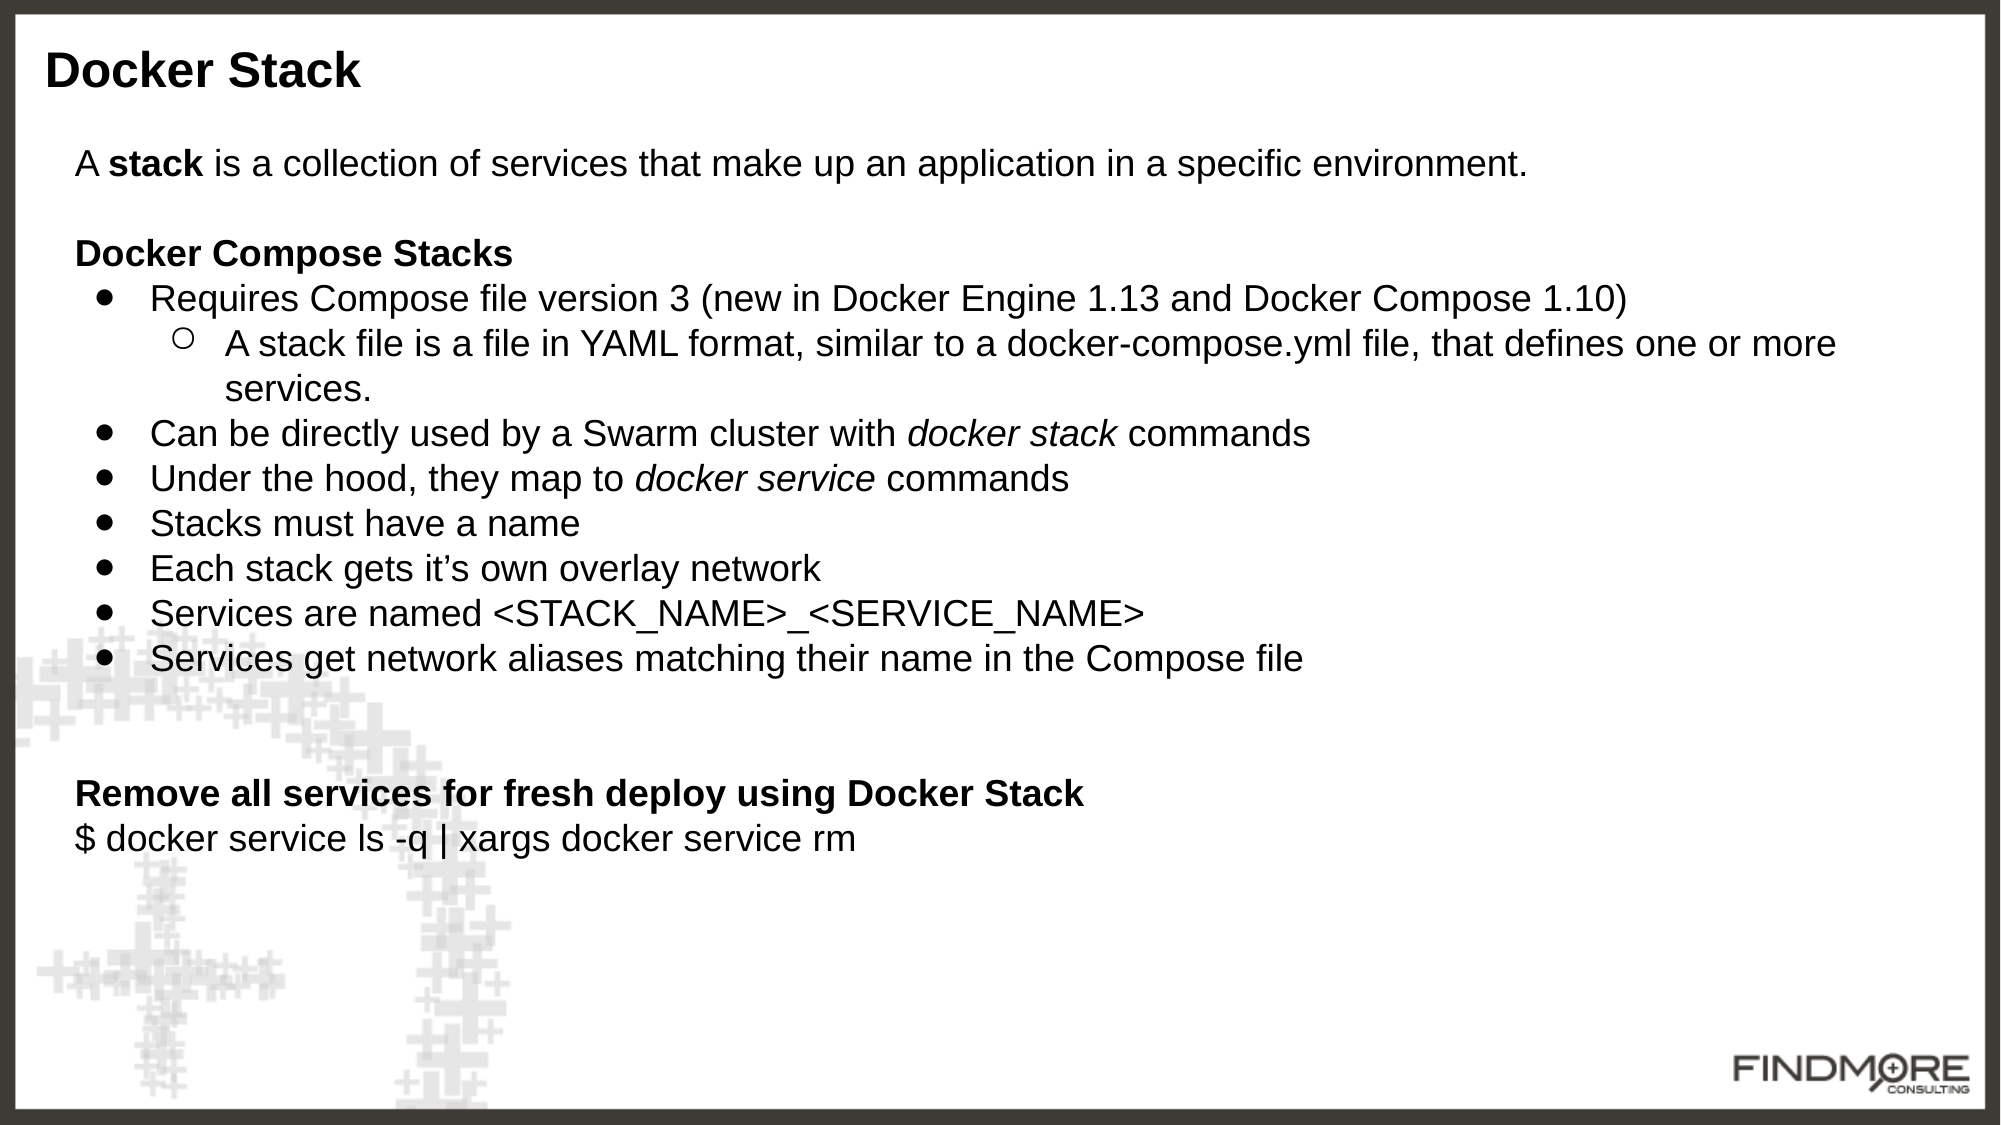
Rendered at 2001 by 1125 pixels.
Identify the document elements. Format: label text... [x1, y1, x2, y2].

text_box A stack is a collection of services that make up an application in a specific environment. Docker Compose Stacks Requires Compose file version 3 (new in Docker Engine 1.13 and Docker Compose 1.10) A stack file is a file in YAML format, similar to a docker-compose.yml file, that defines one or more services. Can be directly used by a Swarm cluster with docker stack commands Under the hood, they map to docker service commands Stacks must have a name Each stack gets it’s own overlay network Services are named <STACK_NAME>_<SERVICE_NAME> Services get network aliases matching their name in the Compose file Remove all services for fresh deploy using Docker Stack $ docker service ls -q | xargs docker service rm [59, 123, 1950, 1086]
text_box Docker Stack [29, 30, 1950, 124]
picture [0, 0, 2001, 1125]
